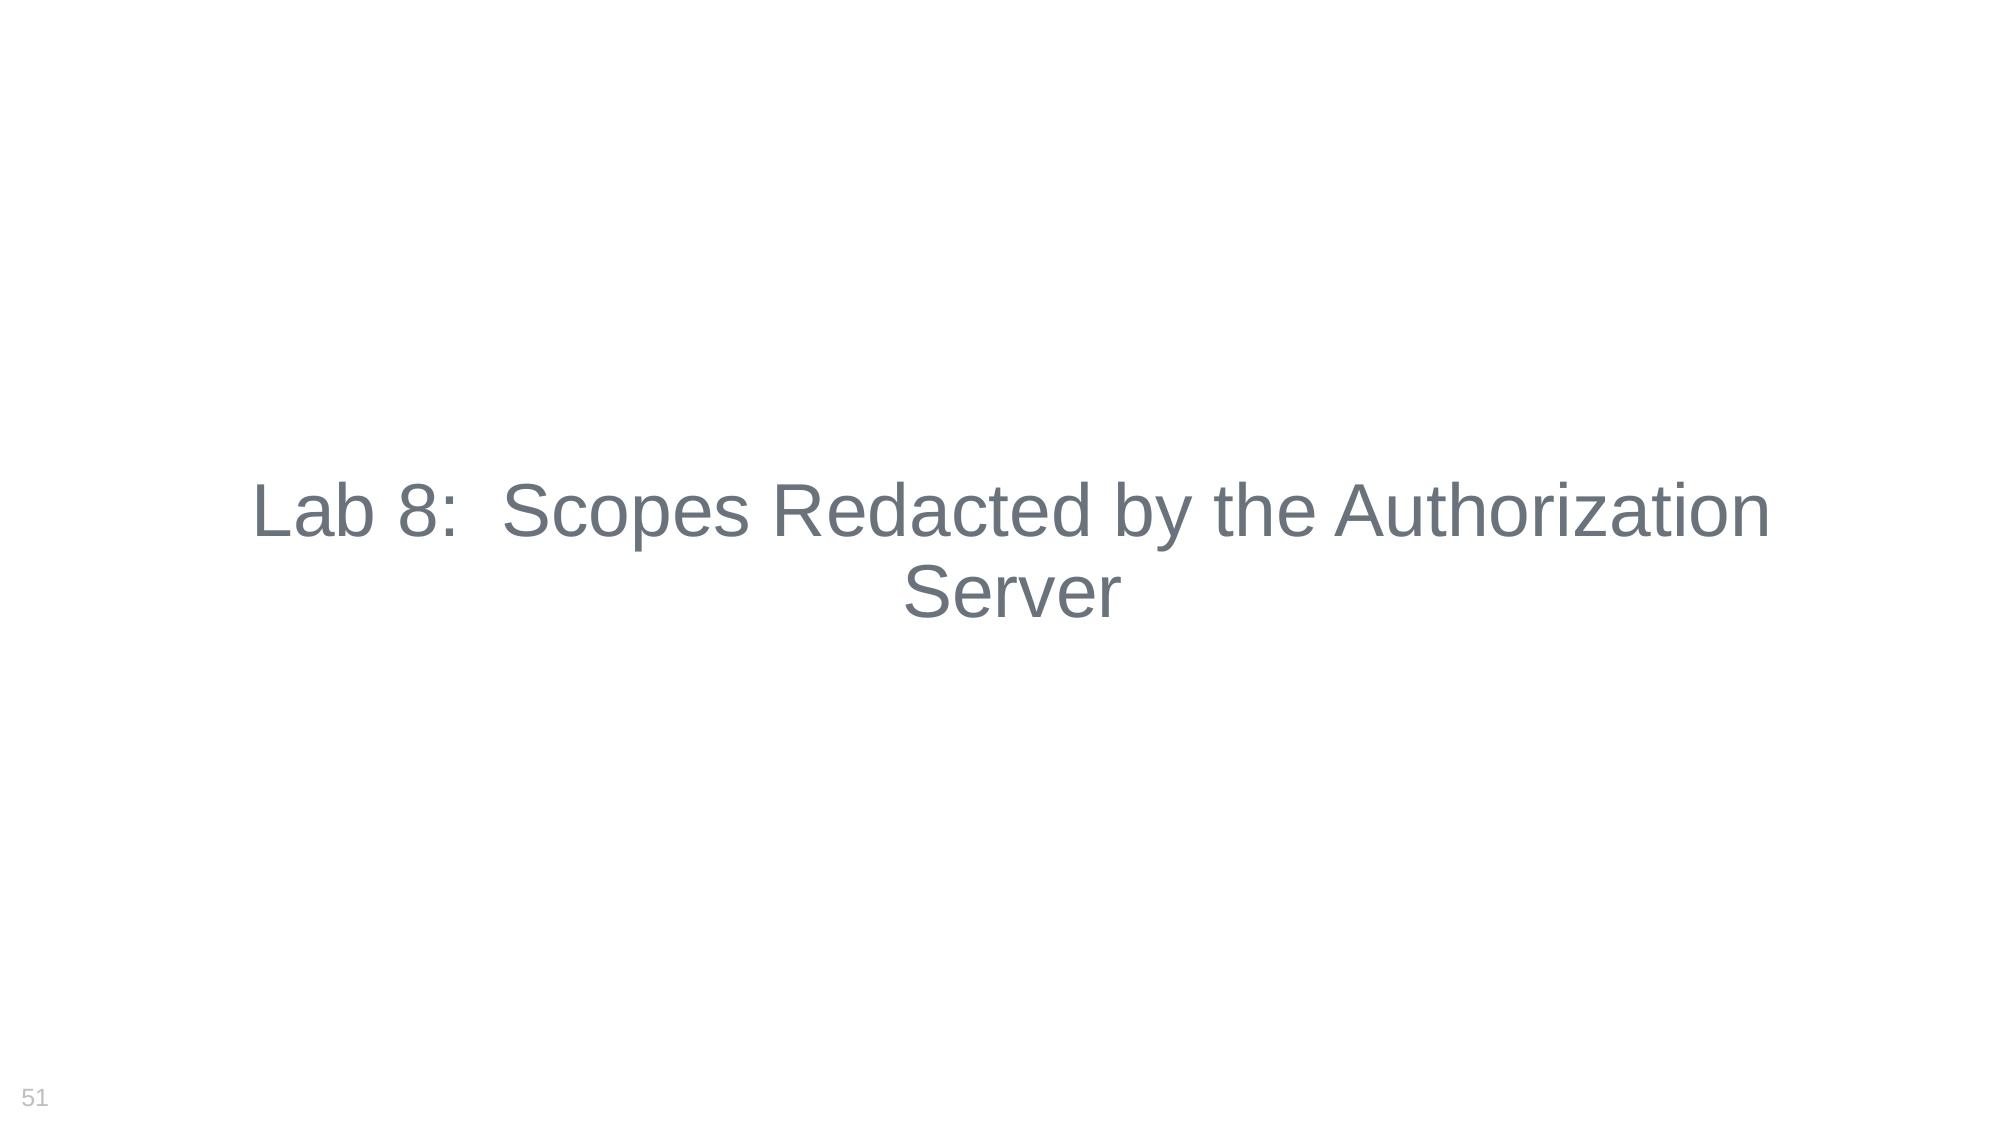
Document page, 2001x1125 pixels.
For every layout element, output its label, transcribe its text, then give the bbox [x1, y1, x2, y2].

title Lab 8: Scopes Redacted by the Authorization Server [211, 279, 1814, 826]
